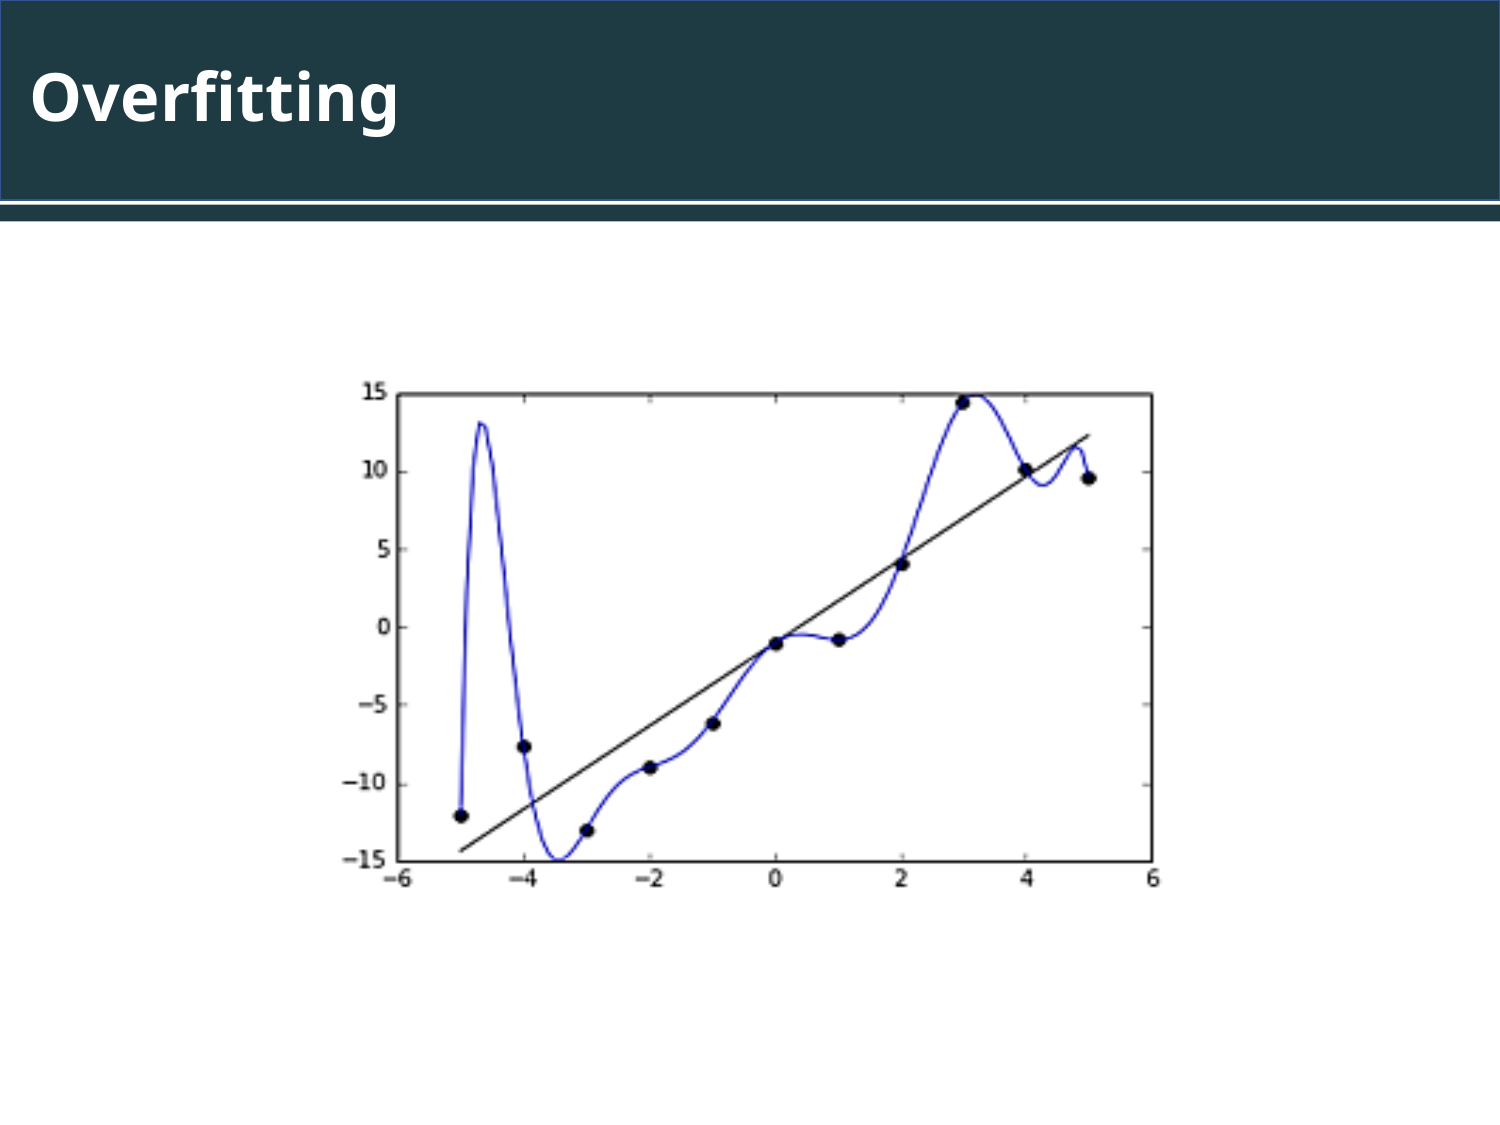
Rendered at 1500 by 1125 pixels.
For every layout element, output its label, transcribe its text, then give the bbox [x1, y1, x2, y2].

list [326, 369, 1174, 906]
title Overfitting [14, 0, 1500, 200]
